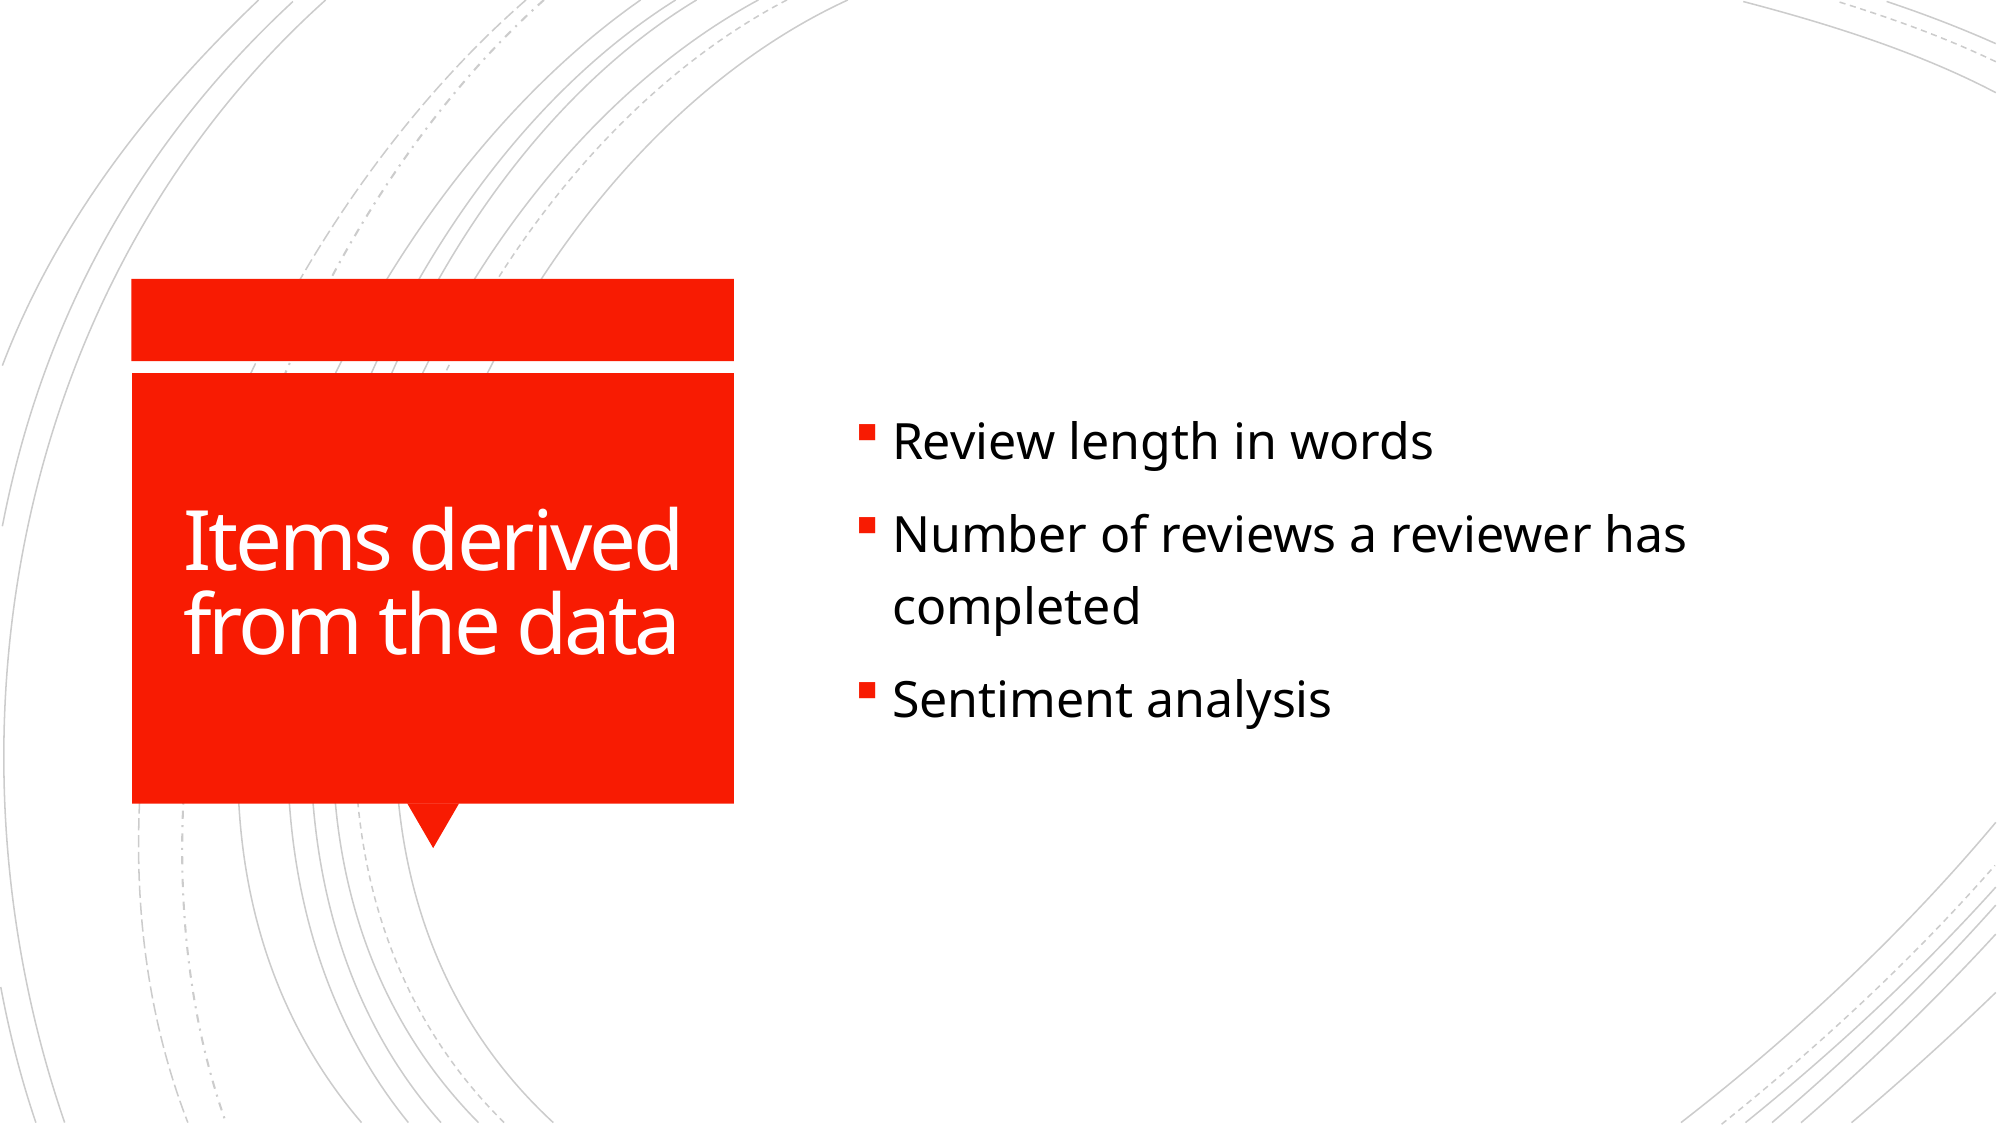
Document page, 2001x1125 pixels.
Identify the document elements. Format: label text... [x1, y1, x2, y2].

title Items derived from the data [145, 385, 720, 789]
list Review length in words Number of reviews a reviewer has completed Sentiment analysis [839, 131, 1871, 993]
